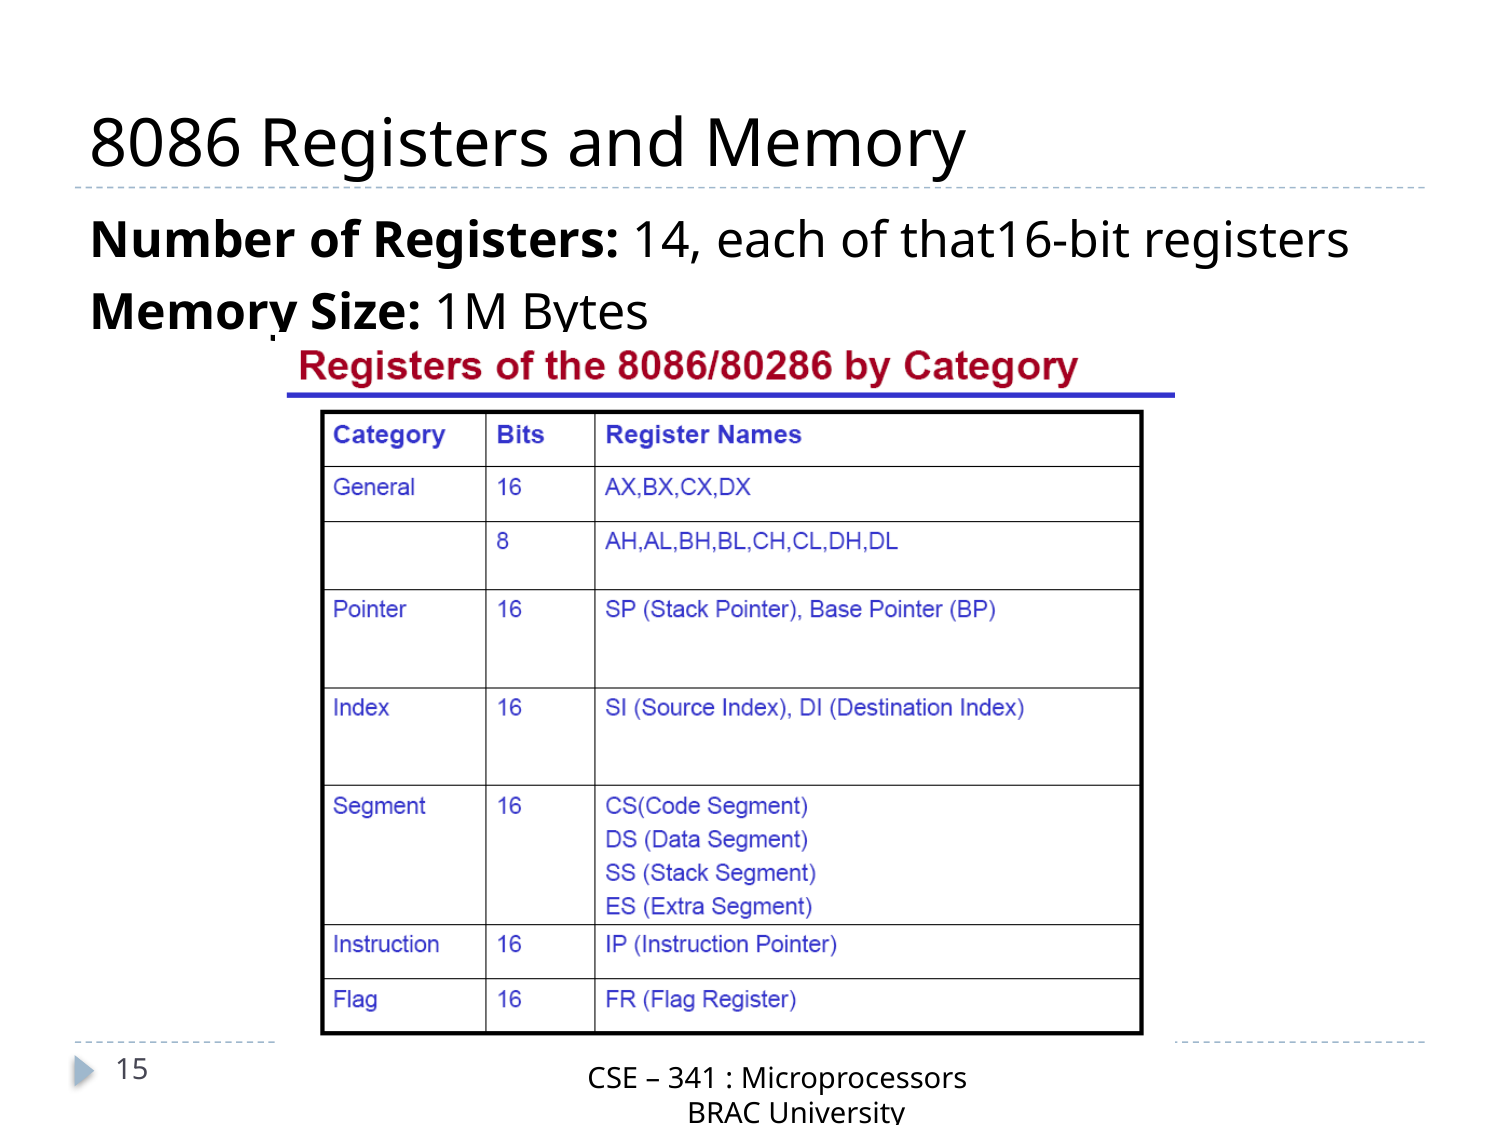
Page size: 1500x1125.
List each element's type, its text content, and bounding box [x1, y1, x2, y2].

slide_number 15 [100, 1042, 275, 1103]
title 8086 Registers and Memory [75, 24, 1425, 188]
text_box CSE – 341 : Microprocessors BRAC University [275, 1052, 1288, 1113]
picture [274, 331, 1176, 1043]
list Number of Registers: 14, each of that16-bit registers Memory Size: 1M Bytes [75, 200, 1425, 1010]
